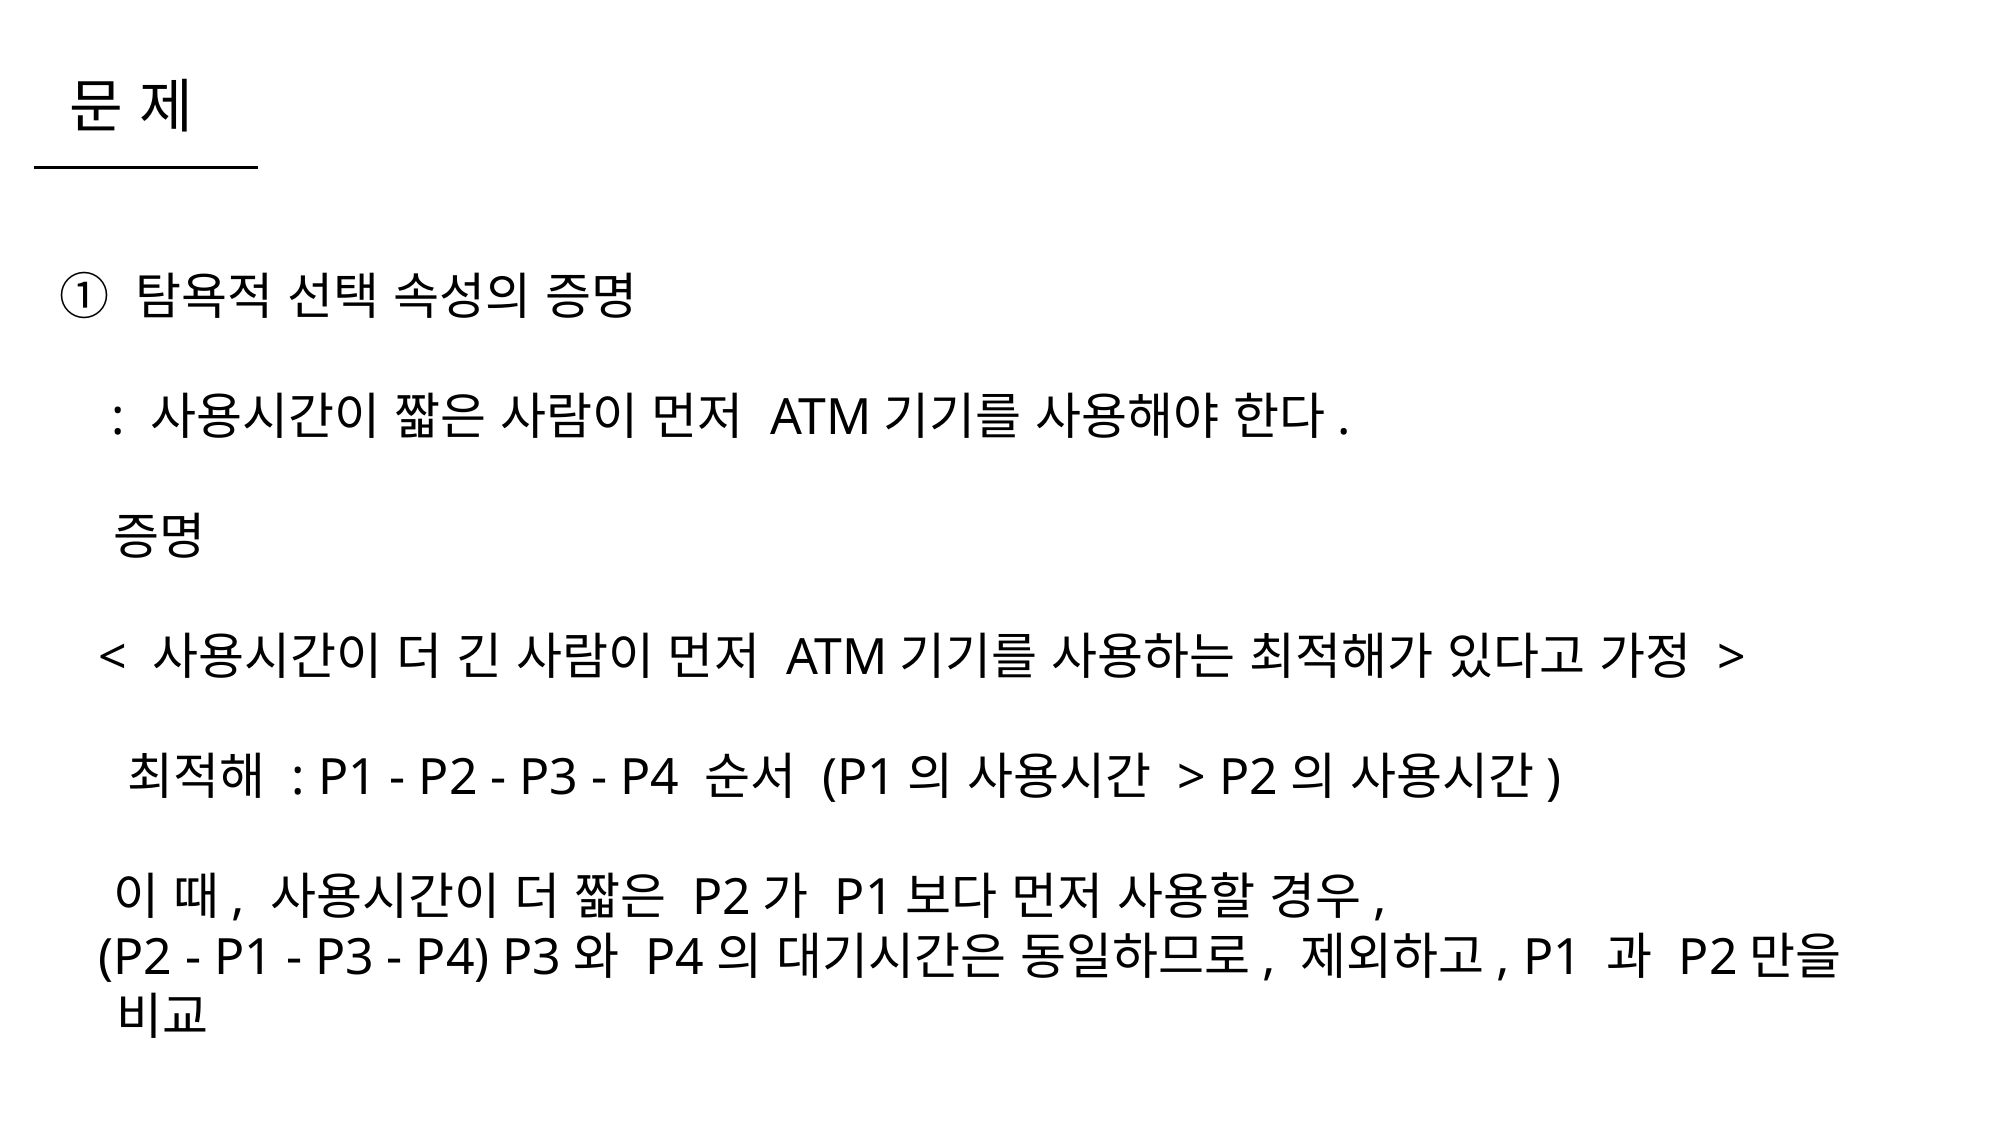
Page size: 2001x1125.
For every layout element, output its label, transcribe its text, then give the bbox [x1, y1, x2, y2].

text_box ① 탐욕적 선택 속성의 증명 : 사용시간이 짧은 사람이 먼저 ATM기기를 사용해야 한다. 증명 < 사용시간이 더 긴 사람이 먼저 ATM기기를 사용하는 최적해가 있다고 가정 > 최적해 : P1 - P2 - P3 - P4 순서 (P1의 사용시간 > P2의 사용시간) 이 때, 사용시간이 더 짧은 P2가 P1보다 먼저 사용할 경우, (P2 - P1 - P3 - P4) P3와 P4의 대기시간은 동일하므로, 제외하고, P1 과 P2만을 비교 [45, 257, 1956, 1112]
text_box 문 제 [54, 61, 208, 147]
